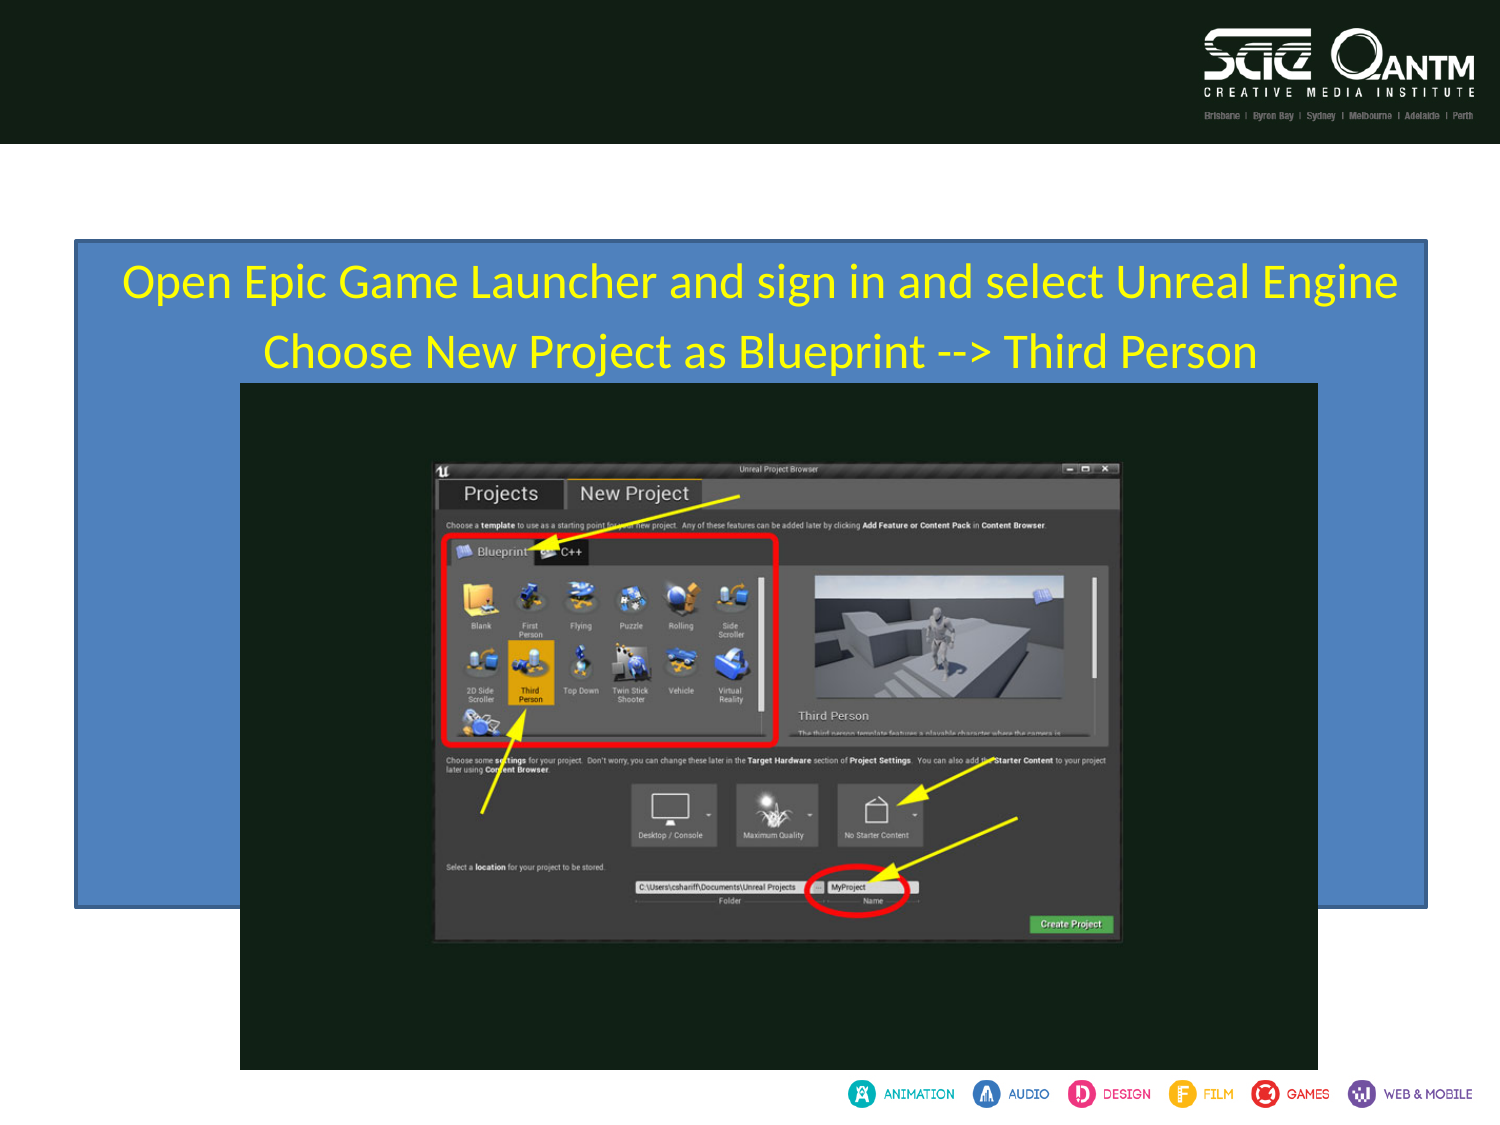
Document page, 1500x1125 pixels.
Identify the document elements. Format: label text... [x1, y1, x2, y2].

picture [0, 383, 1500, 1125]
text_box Open Epic Game Launcher and sign in and select Unreal Engine Choose New Project as Blueprint --> Third Person [74, 239, 1428, 909]
picture [0, 0, 1500, 144]
